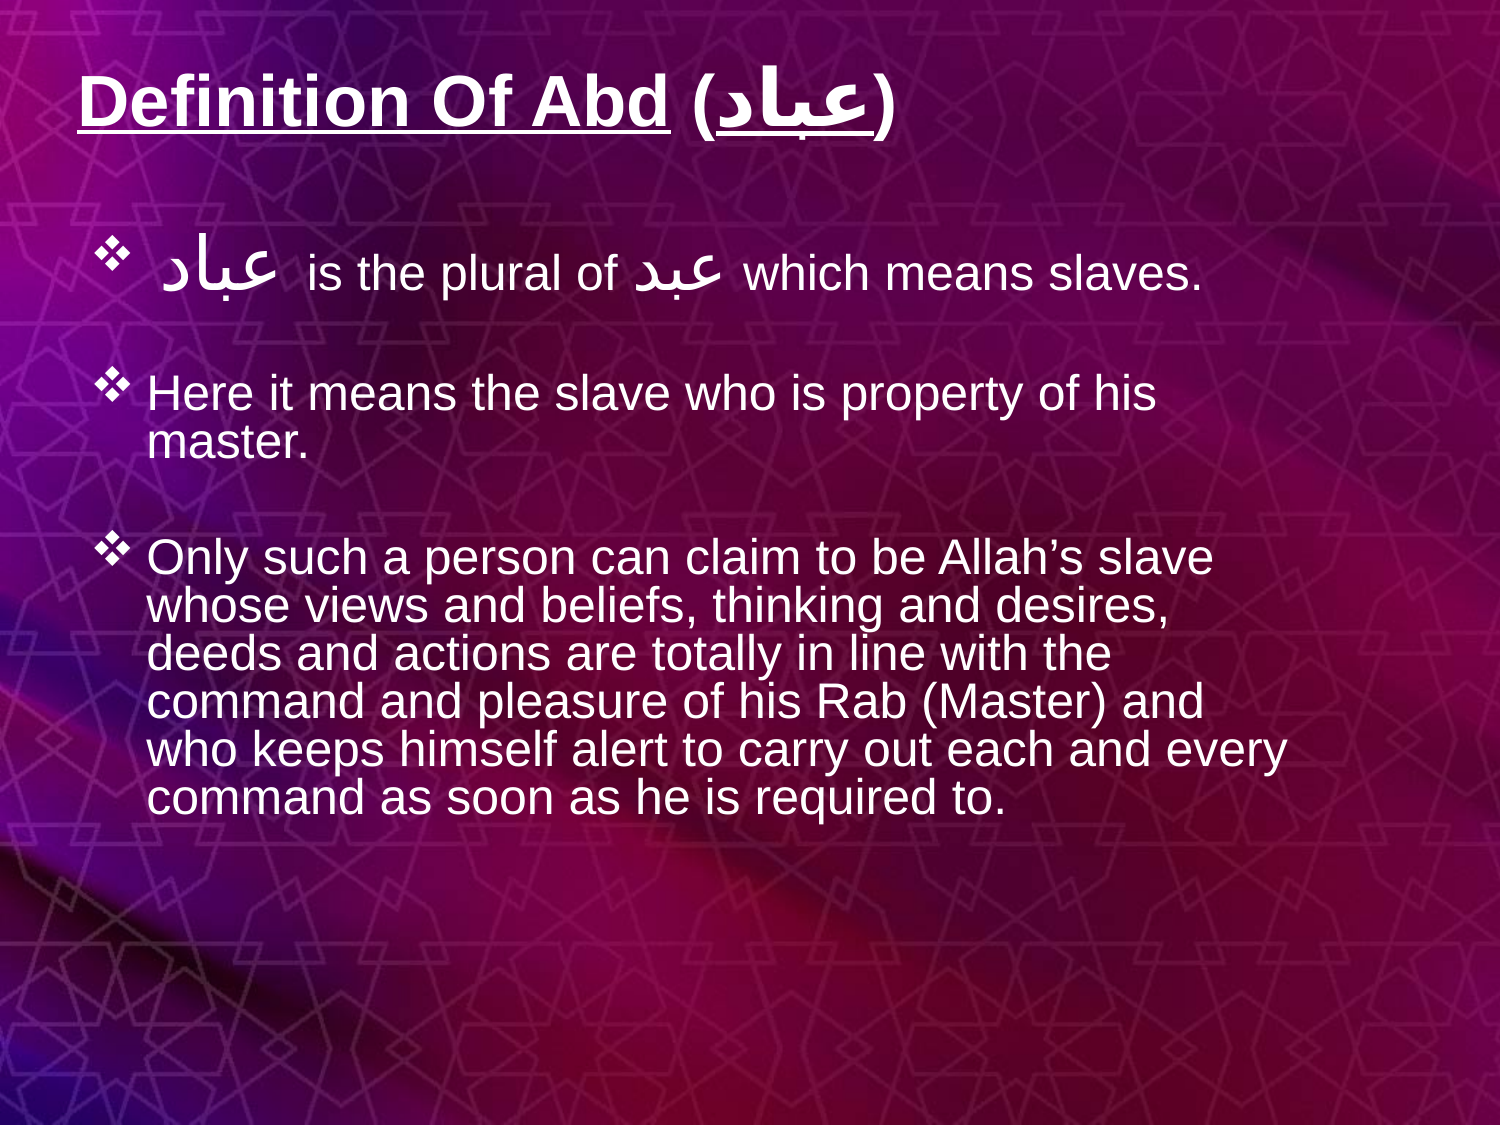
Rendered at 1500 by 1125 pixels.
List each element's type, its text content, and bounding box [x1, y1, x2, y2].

picture [0, 0, 1500, 1125]
list عباد is the plural of عبد which means slaves. Here it means the slave who is property of his master. Only such a person can claim to be Allah’s slave whose views and beliefs, thinking and desires, deeds and actions are totally in line with the command and pleasure of his Rab (Master) and who keeps himself alert to carry out each and every command as soon as he is required to. [74, 149, 1326, 1038]
title Definition Of Abd (عباد) [62, 20, 938, 151]
